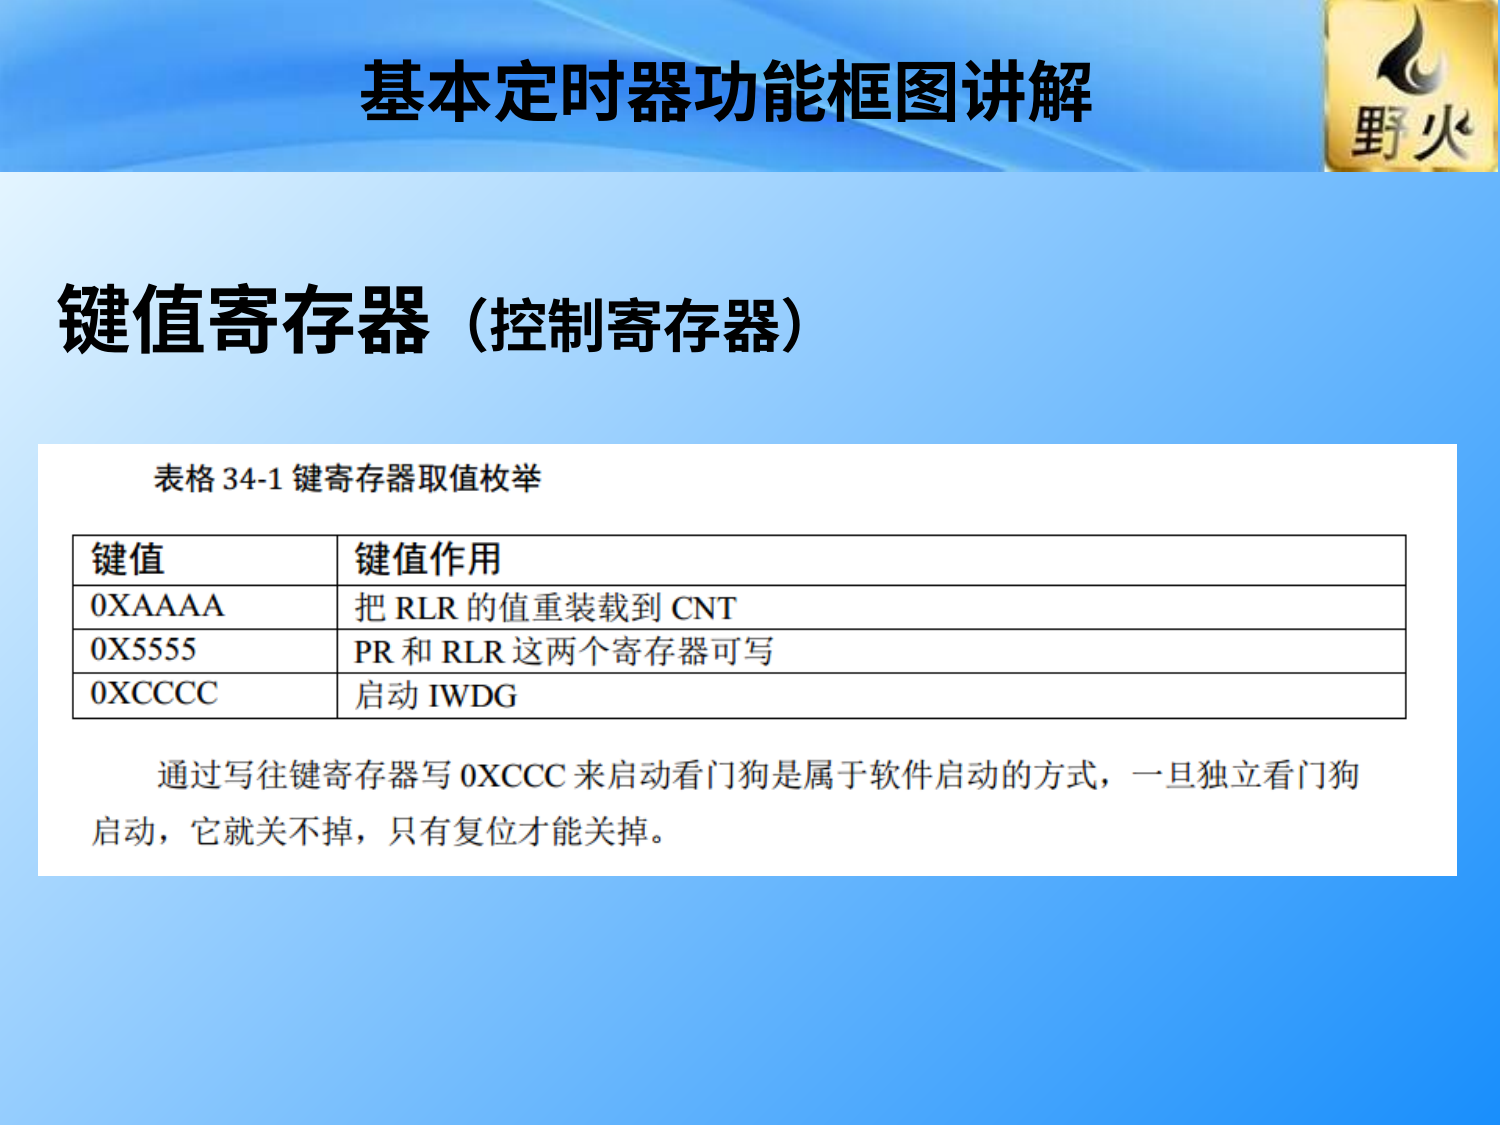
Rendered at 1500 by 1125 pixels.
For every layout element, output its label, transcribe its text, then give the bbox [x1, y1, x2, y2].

picture [0, 0, 1498, 172]
picture [38, 444, 1457, 876]
text_box 键值寄存器（控制寄存器） [41, 219, 1459, 370]
